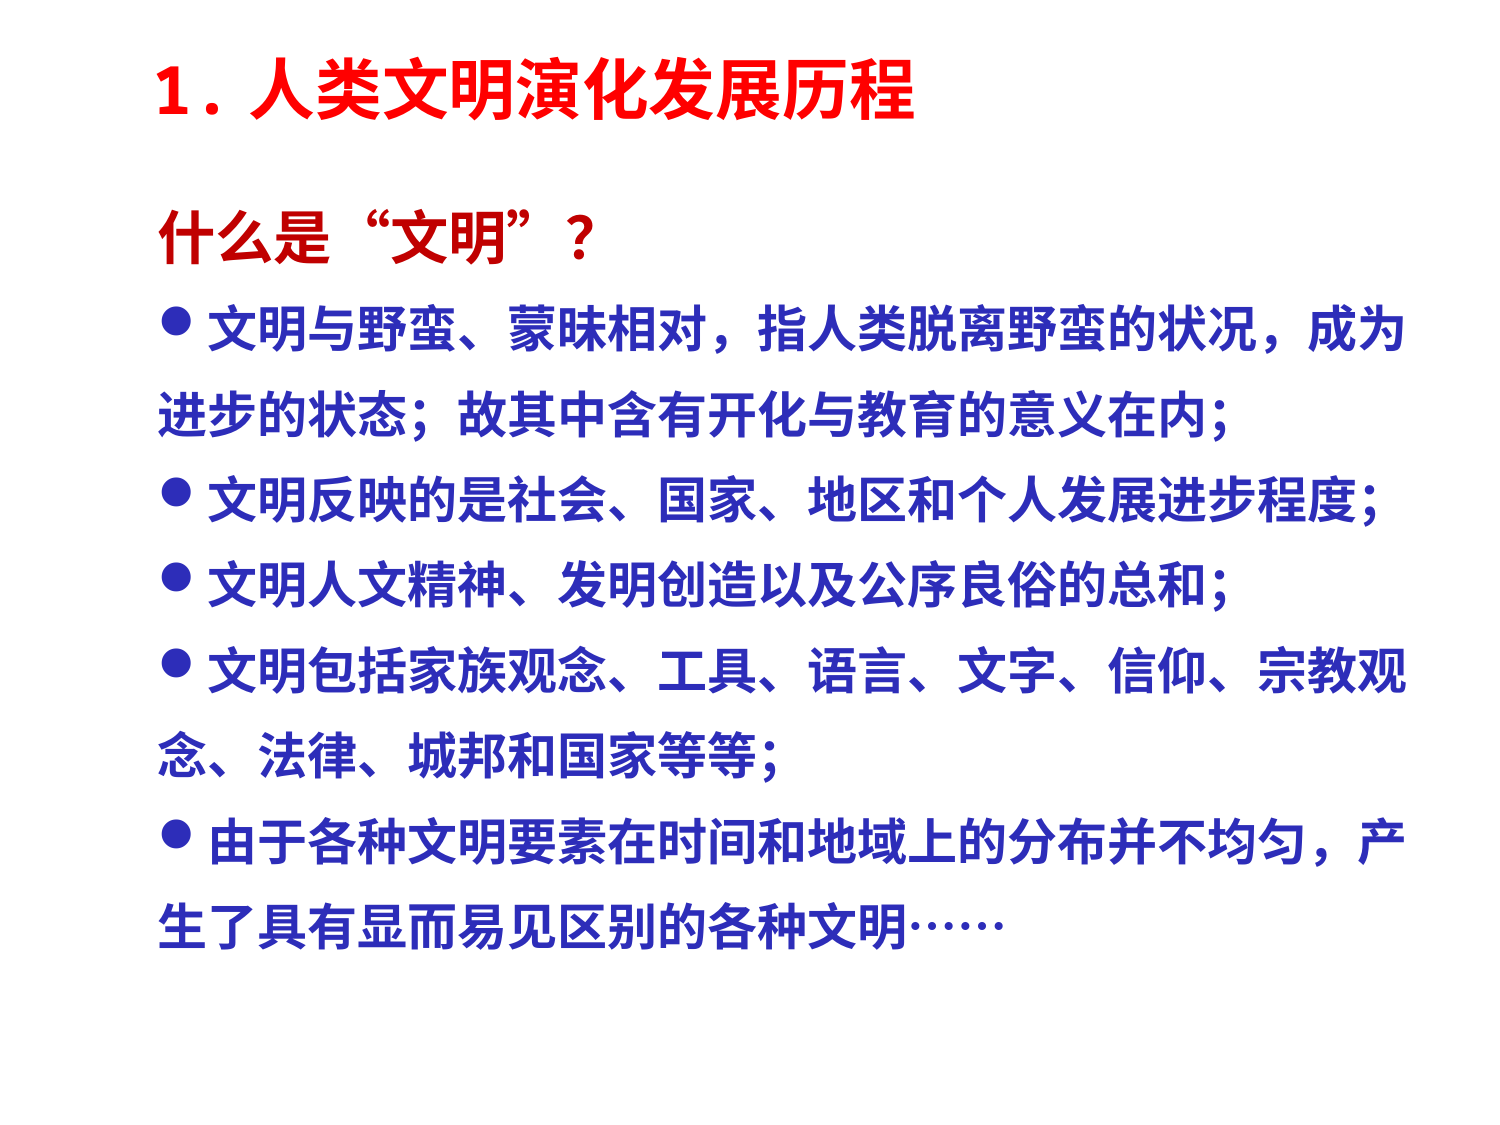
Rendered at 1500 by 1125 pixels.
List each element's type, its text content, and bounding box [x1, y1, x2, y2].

list 什么是“文明”？ 文明与野蛮、蒙昧相对，指人类脱离野蛮的状况，成为进步的状态；故其中含有开化与教育的意义在内； 文明反映的是社会、国家、地区和个人发展进步程度； 文明人文精神、发明创造以及公序良俗的总和； 文明包括家族观念、工具、语言、文字、信仰、宗教观念、法律、城邦和国家等等； 由于各种文明要素在时间和地域上的分布并不均匀，产生了具有显而易见区别的各种文明…… [142, 185, 1449, 928]
text_box 1.人类文明演化发展历程 [137, 40, 1500, 136]
